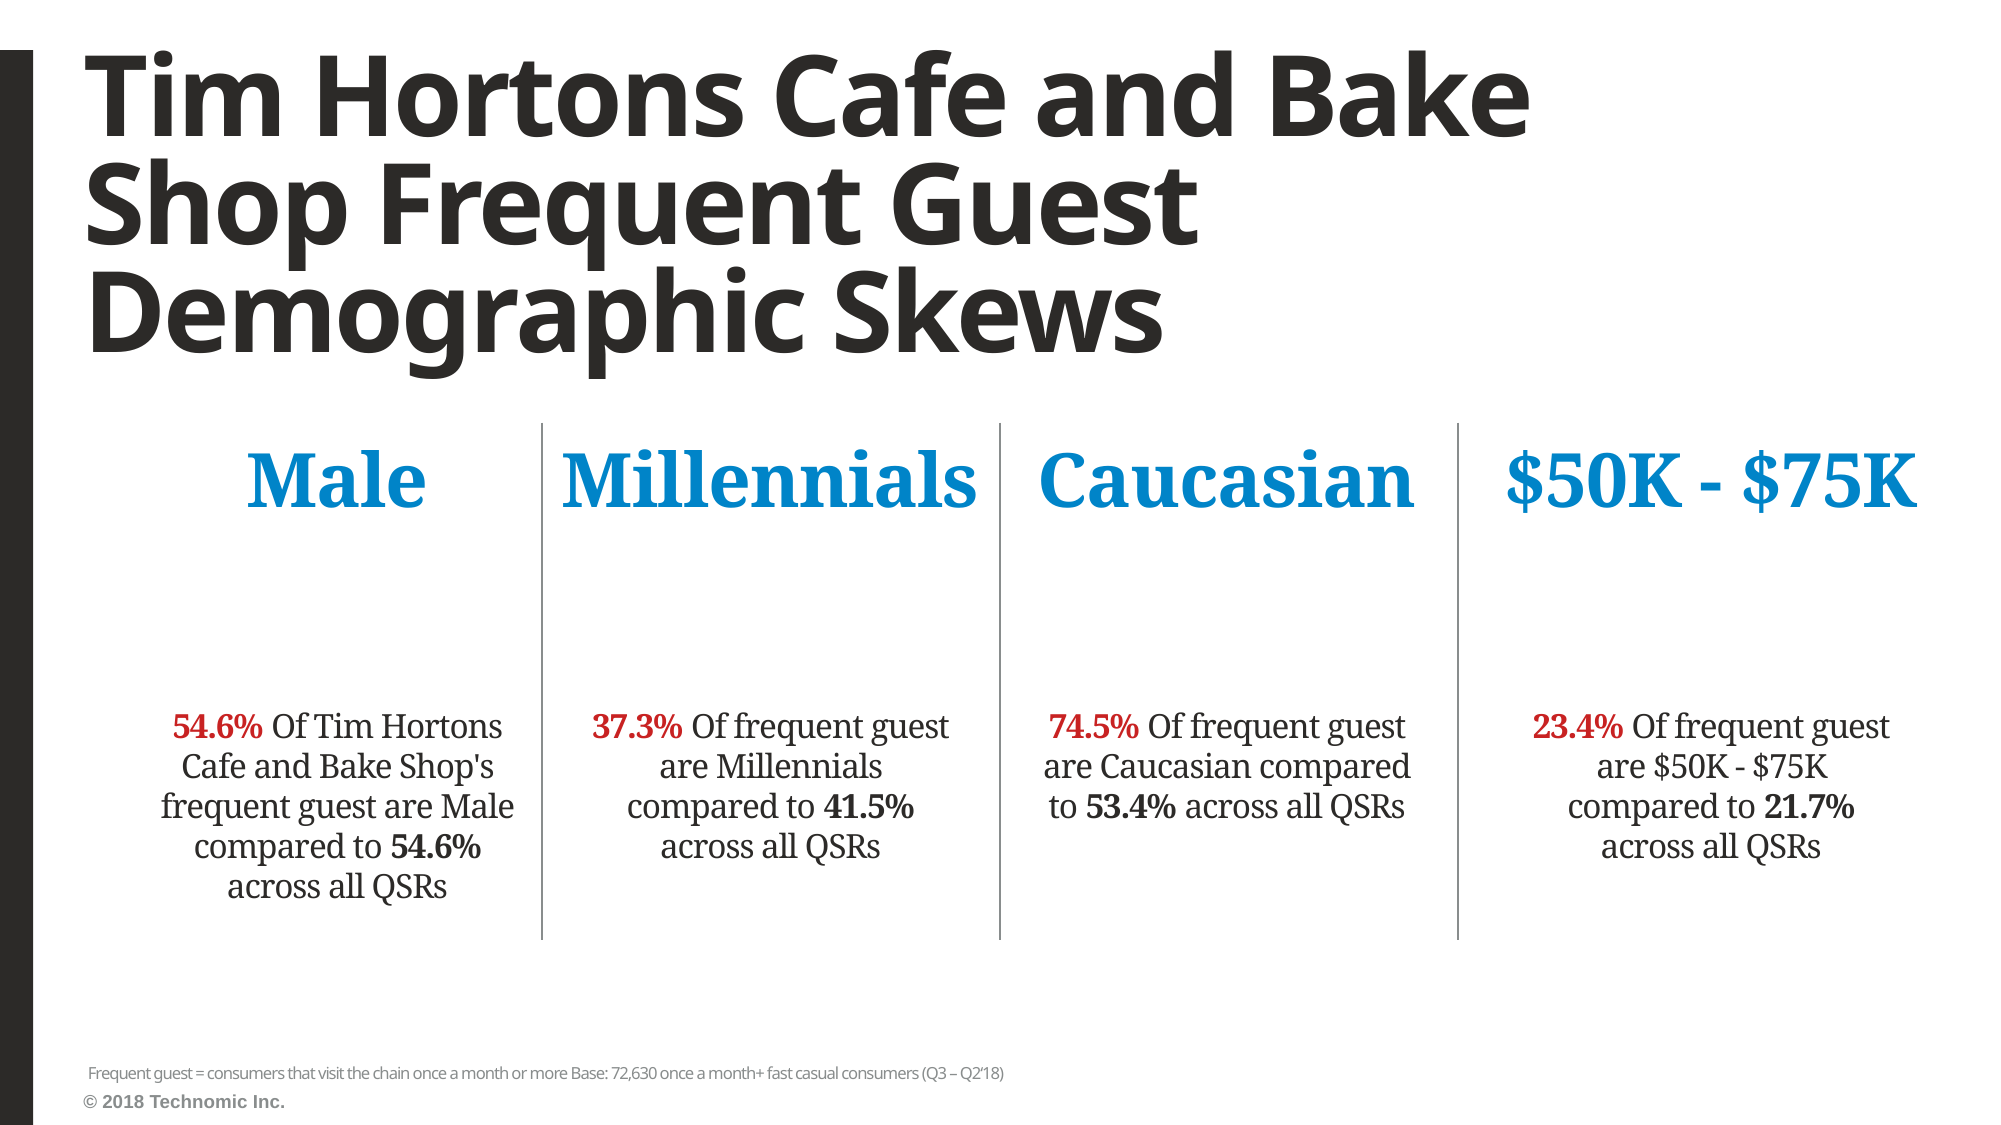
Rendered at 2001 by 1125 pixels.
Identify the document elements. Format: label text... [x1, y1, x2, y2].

list 54.6% Of Tim Hortons Cafe and Bake Shop's frequent guest are Male compared to 54.6% across all QSRs [150, 705, 525, 931]
title Tim Hortons Cafe and Bake Shop Frequent Guest Demographic Skews [83, 50, 1663, 195]
list Frequent guest = consumers that visit the chain once a month or more Base: 72,630 once a month+ fast casual consumers (Q3 – Q2‘18) [87, 1062, 1895, 1125]
list Male [150, 432, 525, 613]
list Caucasian [1007, 432, 1447, 613]
list Millennials [553, 432, 988, 613]
list $50K - $75K [1462, 432, 1961, 613]
list 23.4% Of frequent guest are $50K - $75K compared to 21.7% across all QSRs [1523, 705, 1899, 931]
list 37.3% Of frequent guest are Millennials compared to 41.5% across all QSRs [583, 705, 959, 931]
list 74.5% Of frequent guest are Caucasian compared to 53.4% across all QSRs [1039, 705, 1415, 931]
